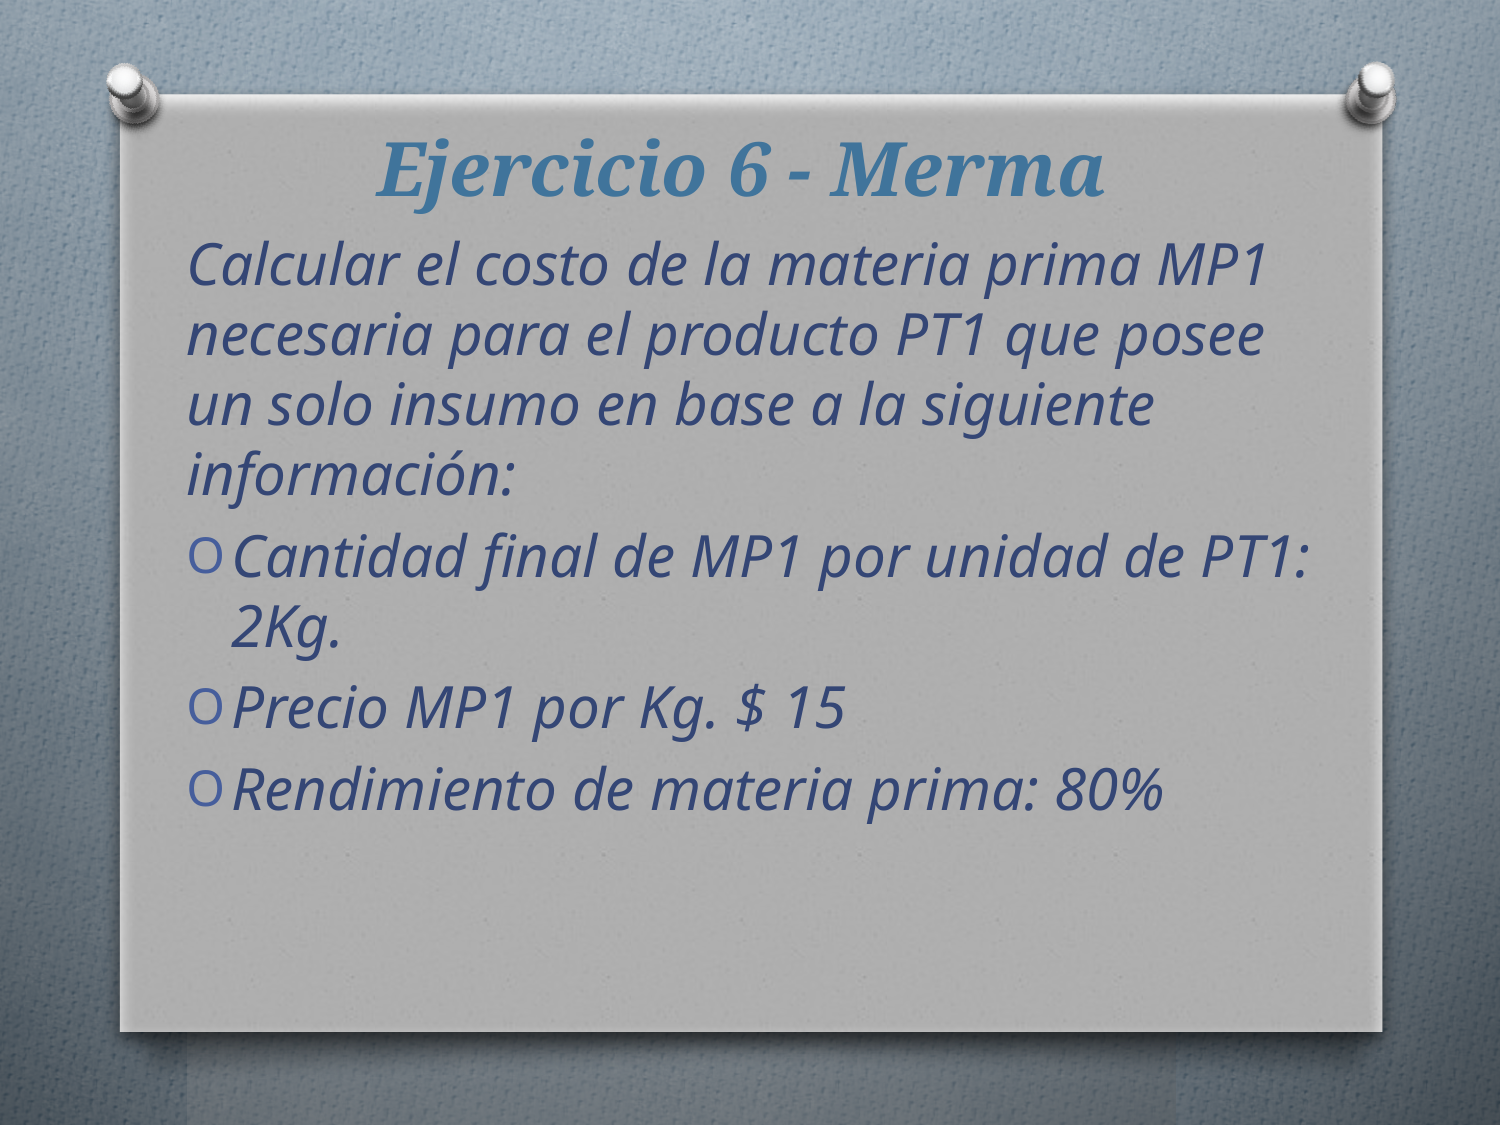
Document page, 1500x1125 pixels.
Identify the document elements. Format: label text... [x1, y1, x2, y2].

title Ejercicio 6 - Merma [171, 113, 1314, 219]
list Calcular el costo de la materia prima MP1 necesaria para el producto PT1 que posee un solo insumo en base a la siguiente información: Cantidad final de MP1 por unidad de PT1: 2Kg. Precio MP1 por Kg. $ 15 Rendimiento de materia prima: 80% [171, 219, 1341, 1000]
picture [1317, 35, 1439, 156]
picture [75, 29, 198, 153]
